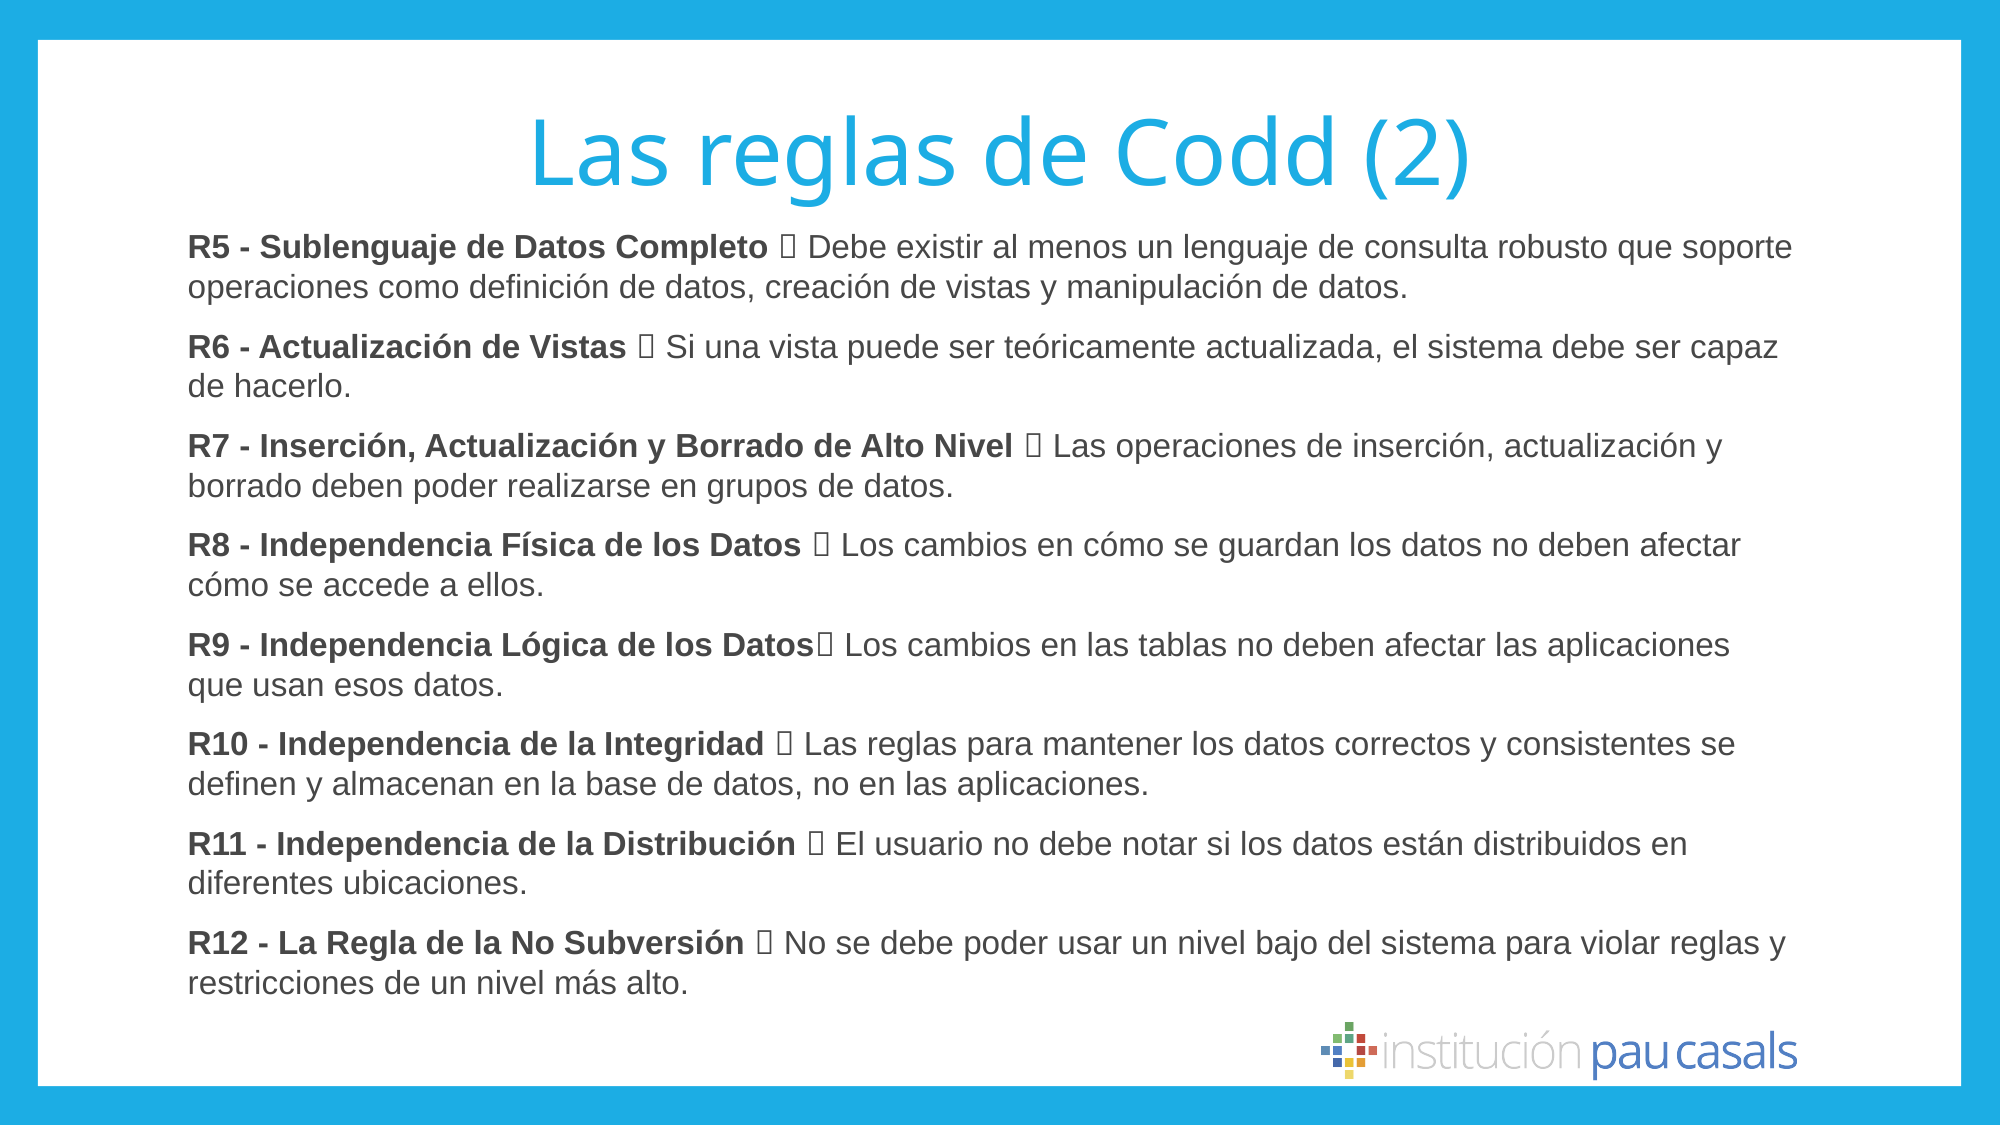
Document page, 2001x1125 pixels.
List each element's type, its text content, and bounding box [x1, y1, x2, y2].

text_box R9 - Independencia Lógica de los Datos Los cambios en las tablas no deben afectar las aplicaciones que usan esos datos. [172, 615, 1810, 711]
text_box R8 - Independencia Física de los Datos  Los cambios en cómo se guardan los datos no deben afectar cómo se accede a ellos. [172, 516, 1810, 611]
text_box R6 - Actualización de Vistas  Si una vista puede ser teóricamente actualizada, el sistema debe ser capaz de hacerlo. [172, 317, 1810, 412]
text_box R11 - Independencia de la Distribución  El usuario no debe notar si los datos están distribuidos en diferentes ubicaciones. [172, 814, 1810, 910]
text_box R12 - La Regla de la No Subversión  No se debe poder usar un nivel bajo del sistema para violar reglas y restricciones de un nivel más alto. [172, 913, 1810, 1009]
picture [1321, 1022, 1797, 1082]
text_box R10 - Independencia de la Integridad  Las reglas para mantener los datos correctos y consistentes se definen y almacenan en la base de datos, no en las aplicaciones. [172, 715, 1810, 810]
text_box R5 - Sublenguaje de Datos Completo  Debe existir al menos un lenguaje de consulta robusto que soporte operaciones como definición de datos, creación de vistas y manipulación de datos. [172, 217, 1810, 313]
title Las reglas de Codd (2) [189, 44, 1810, 217]
text_box R7 - Inserción, Actualización y Borrado de Alto Nivel  Las operaciones de inserción, actualización y borrado deben poder realizarse en grupos de datos. [172, 416, 1810, 512]
